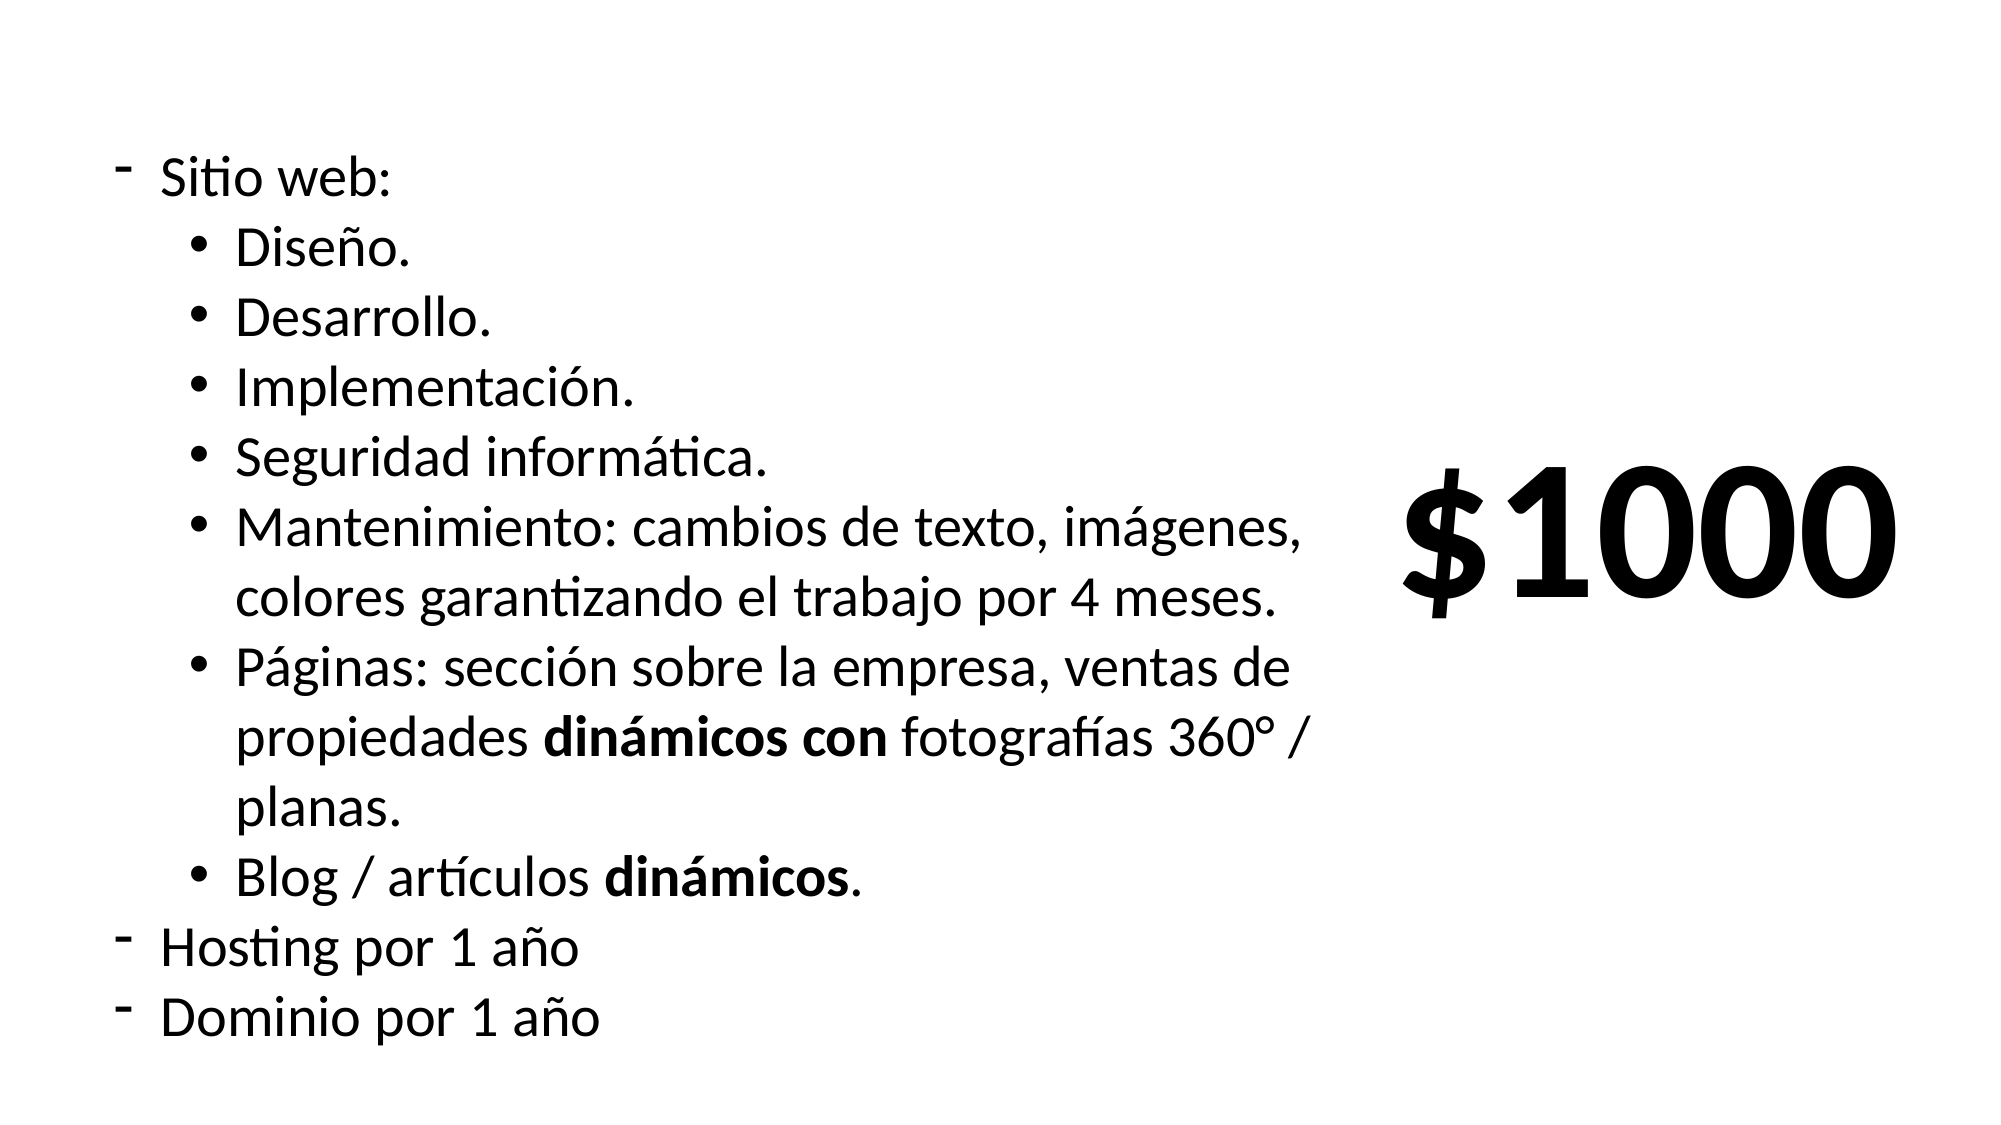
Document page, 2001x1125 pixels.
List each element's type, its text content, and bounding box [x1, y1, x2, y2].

text_box Sitio web: Diseño. Desarrollo. Implementación. Seguridad informática. Mantenimiento: cambios de texto, imágenes, colores garantizando el trabajo por 4 meses. Páginas: sección sobre la empresa, ventas de propiedades dinámicos con fotografías 360° / planas. Blog / artículos dinámicos. Hosting por 1 año Dominio por 1 año [99, 130, 1379, 1125]
text_box $1000 [1378, 389, 1970, 645]
